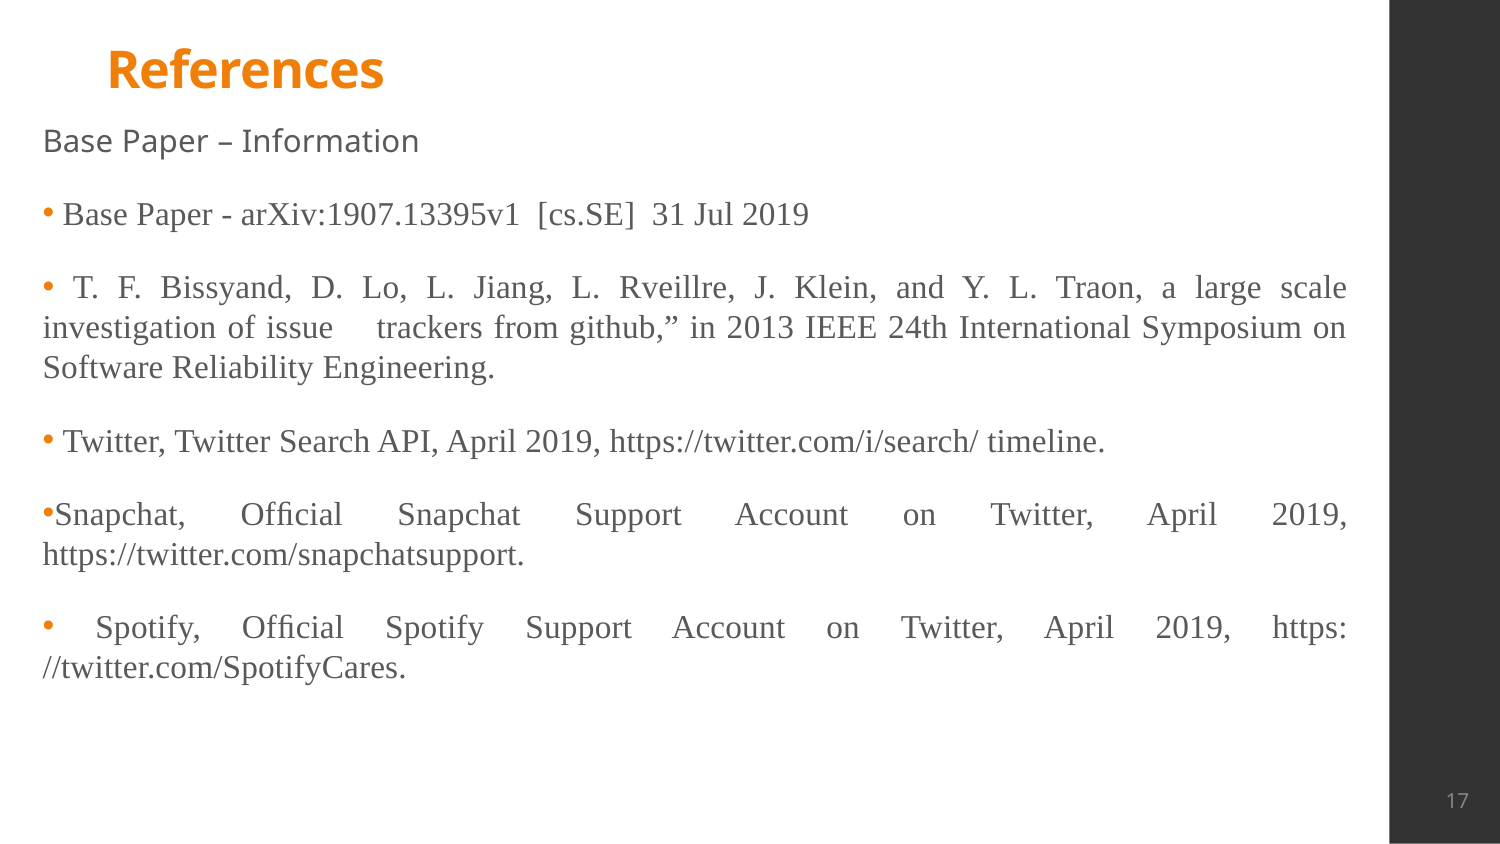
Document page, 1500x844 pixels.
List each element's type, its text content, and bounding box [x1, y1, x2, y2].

list Base Paper – Information Base Paper - arXiv:1907.13395v1 [cs.SE] 31 Jul 2019 T. F. Bissyand, D. Lo, L. Jiang, L. Rveillre, J. Klein, and Y. L. Traon, a large scale investigation of issue trackers from github,” in 2013 IEEE 24th International Symposium on Software Reliability Engineering. Twitter, Twitter Search API, April 2019, https://twitter.com/i/search/ timeline. Snapchat, Ofﬁcial Snapchat Support Account on Twitter, April 2019, https://twitter.com/snapchatsupport. Spotify, Ofﬁcial Spotify Support Account on Twitter, April 2019, https: //twitter.com/SpotifyCares. [27, 106, 1366, 816]
slide_number 17 [1394, 769, 1484, 834]
title References [91, 21, 1489, 116]
